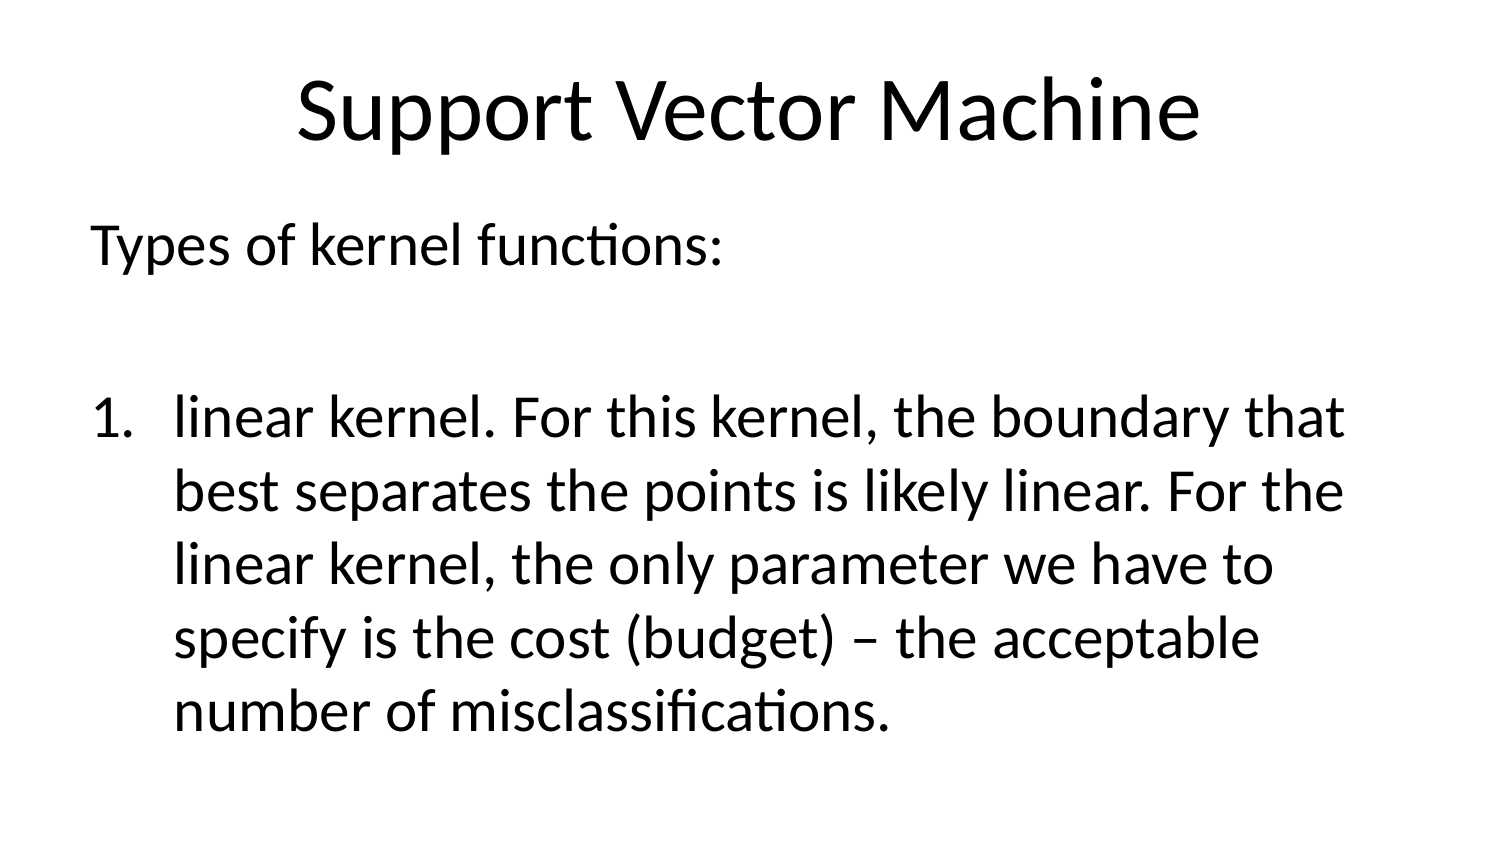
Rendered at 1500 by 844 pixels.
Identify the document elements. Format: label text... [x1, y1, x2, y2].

list Types of kernel functions: linear kernel. For this kernel, the boundary that best separates the points is likely linear. For the linear kernel, the only parameter we have to specify is the cost (budget) – the acceptable number of misclassifications. [75, 196, 1425, 754]
title Support Vector Machine [75, 33, 1425, 175]
